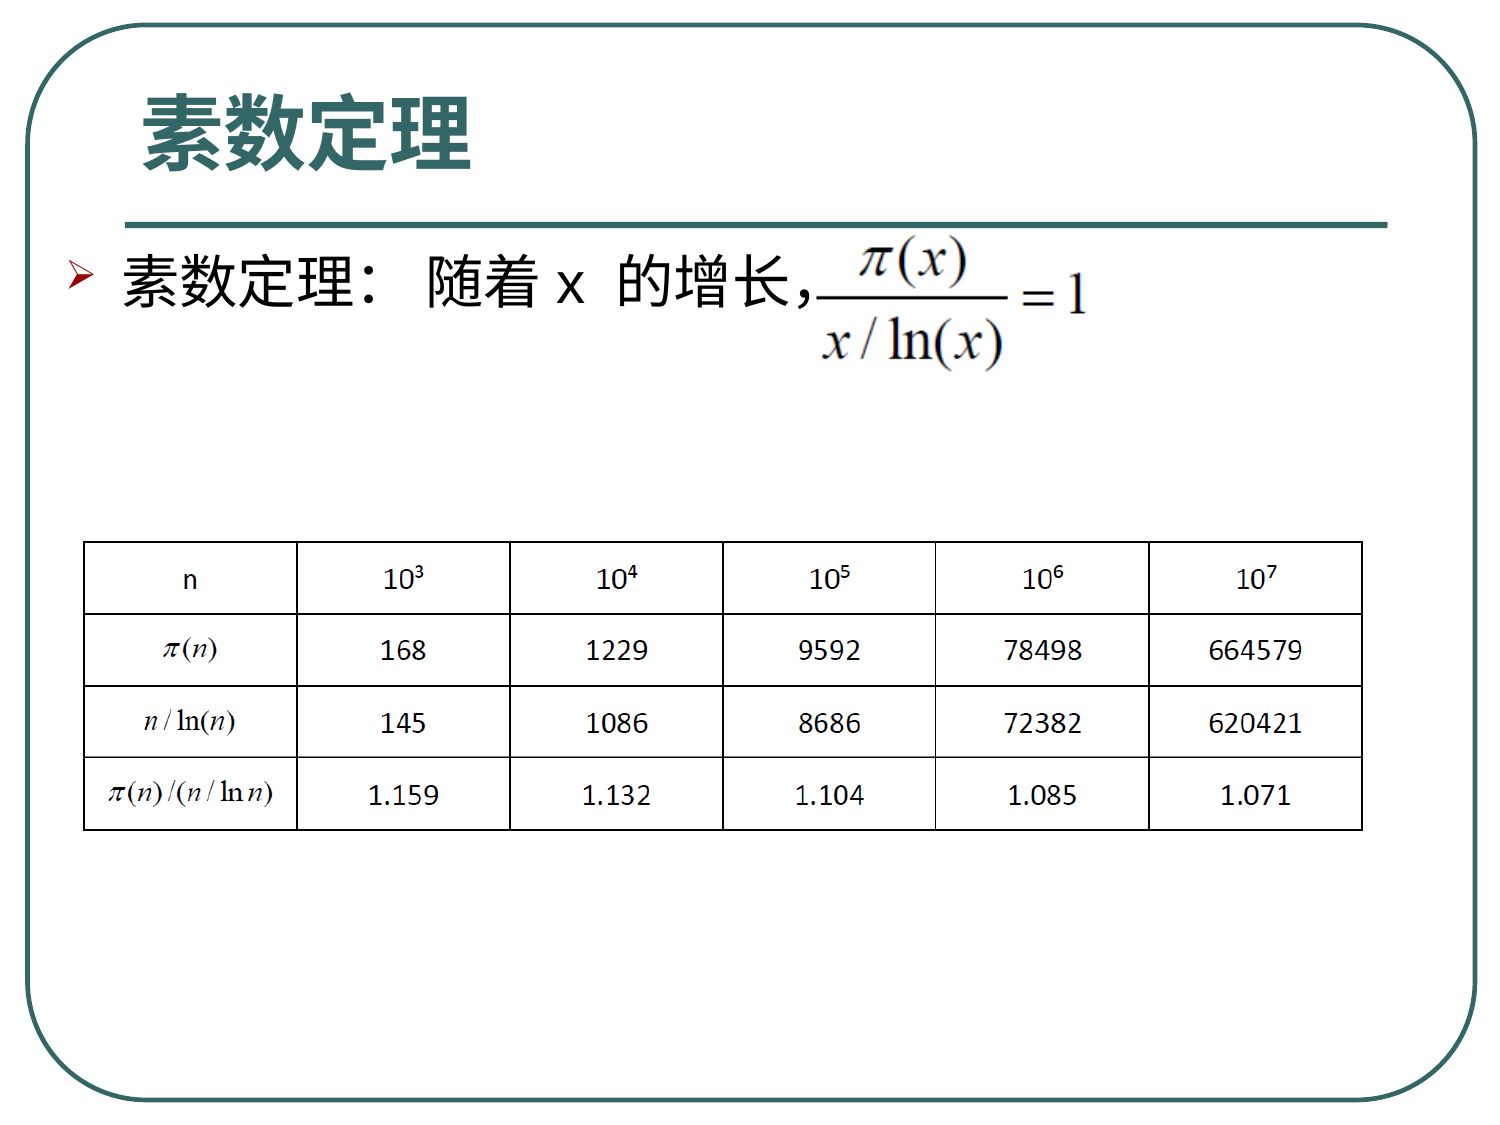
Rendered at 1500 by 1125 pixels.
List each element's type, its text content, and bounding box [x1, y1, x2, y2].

title 素数定理 [125, 37, 1388, 225]
picture [812, 229, 1099, 390]
picture [74, 531, 1376, 838]
list 素数定理： 随着x 的增长， [50, 237, 1463, 1075]
